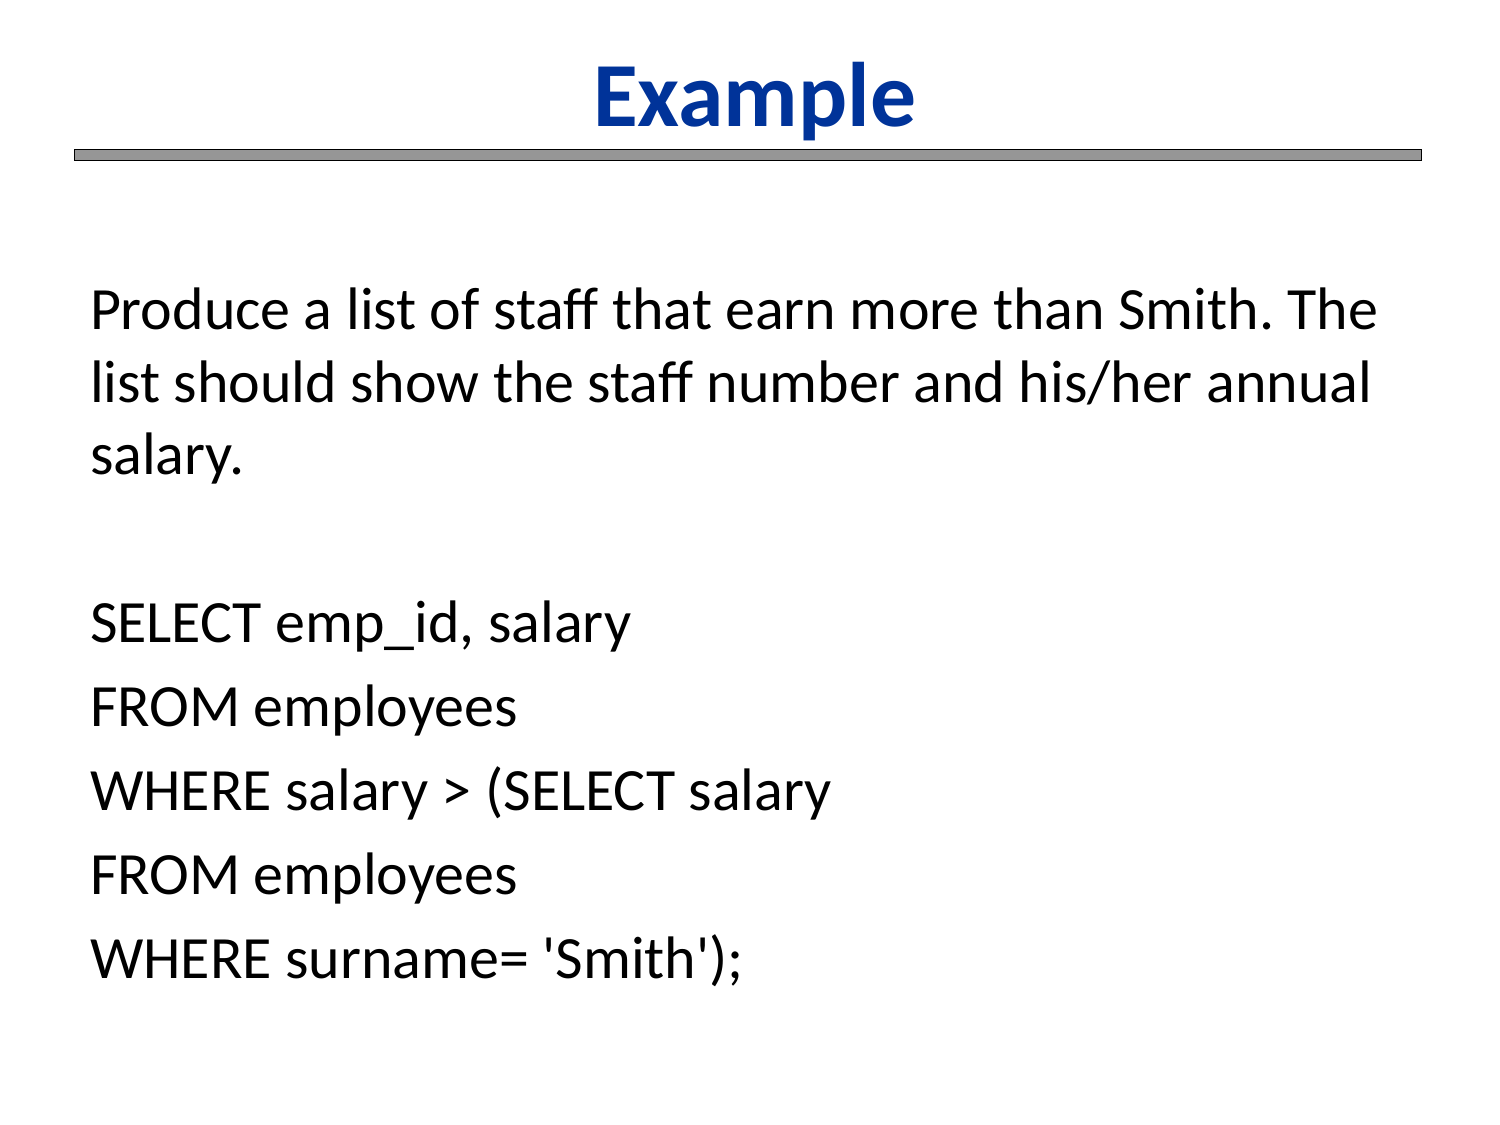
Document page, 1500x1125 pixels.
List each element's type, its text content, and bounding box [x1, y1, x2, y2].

list Produce a list of staff that earn more than Smith. The list should show the staff number and his/her annual salary. SELECT emp_id, salary FROM employees WHERE salary > (SELECT salary FROM employees WHERE surname= 'Smith'); [75, 262, 1425, 1005]
text_box [74, 149, 1422, 161]
title Example [79, 0, 1430, 184]
